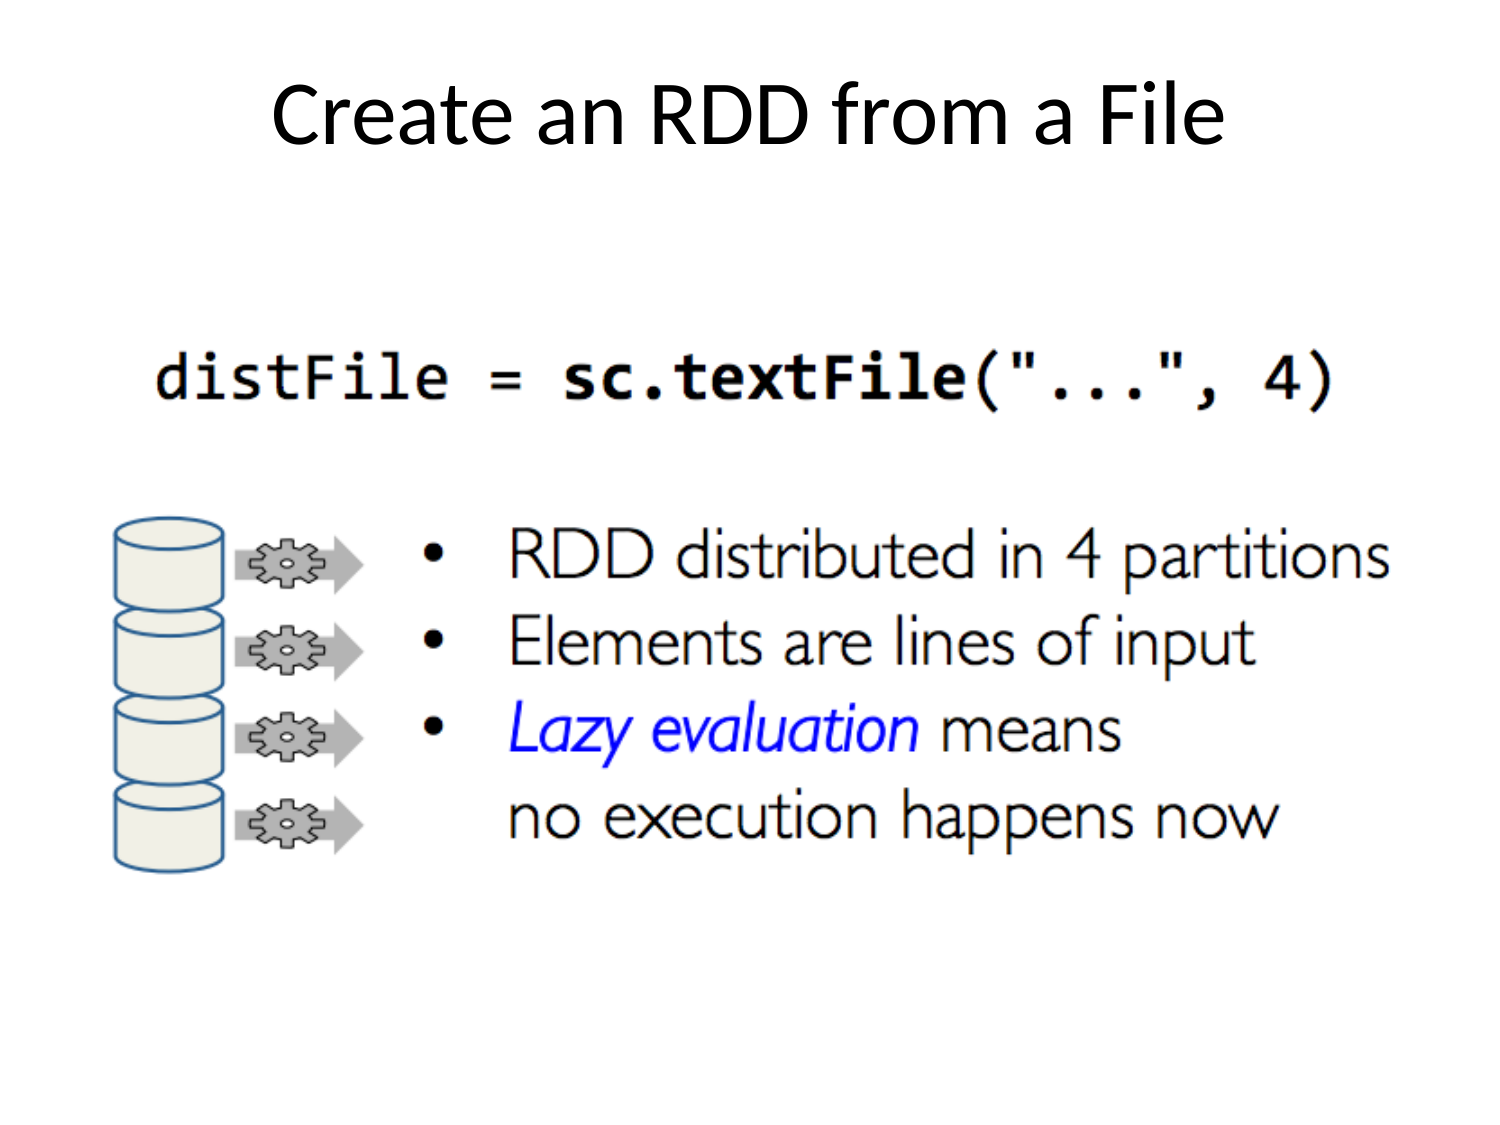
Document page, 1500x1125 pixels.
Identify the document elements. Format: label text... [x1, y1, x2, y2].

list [74, 262, 1426, 1006]
title Create an RDD from a File [75, 45, 1425, 233]
